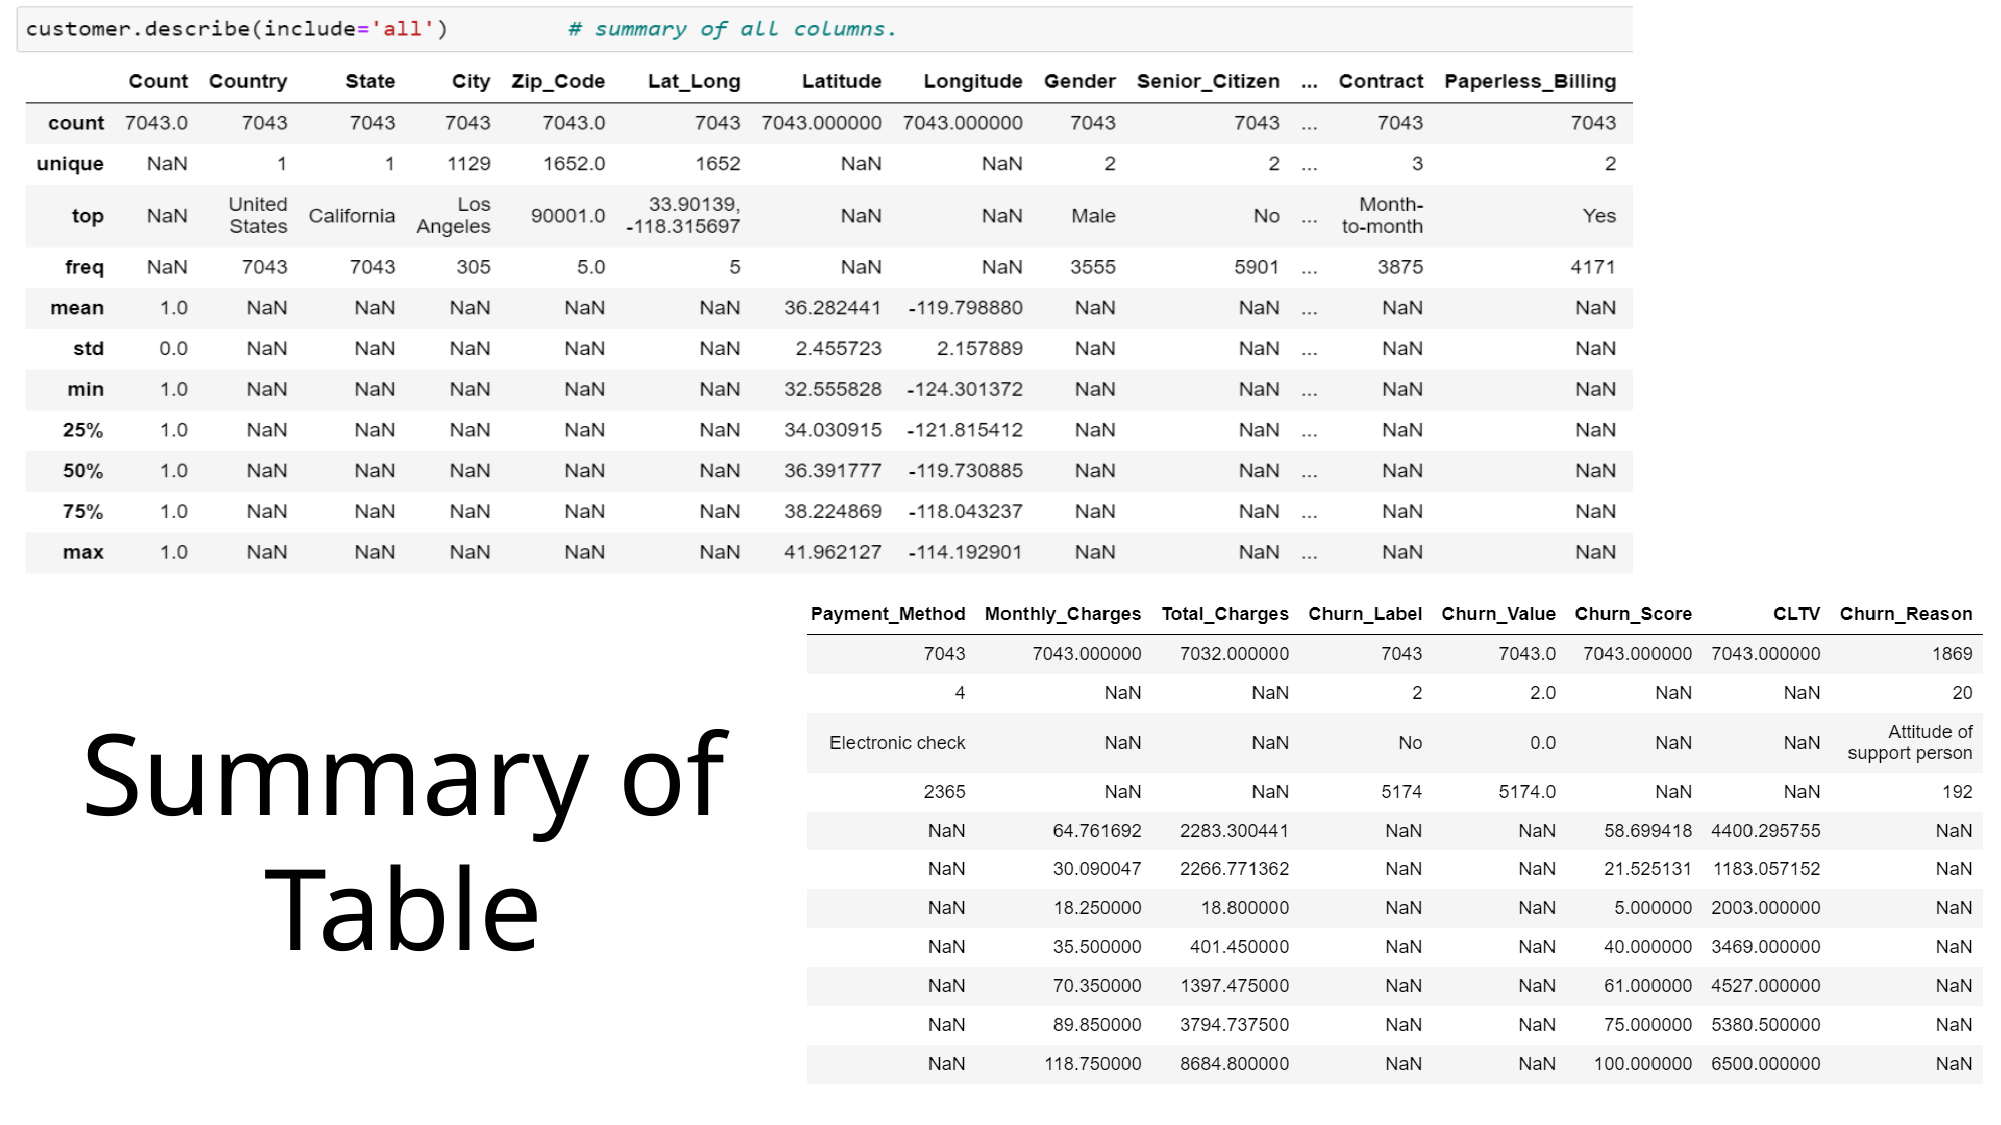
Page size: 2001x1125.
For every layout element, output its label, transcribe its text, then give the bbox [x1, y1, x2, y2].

picture [11, 0, 2000, 1106]
text_box Summary of Table [0, 695, 800, 981]
